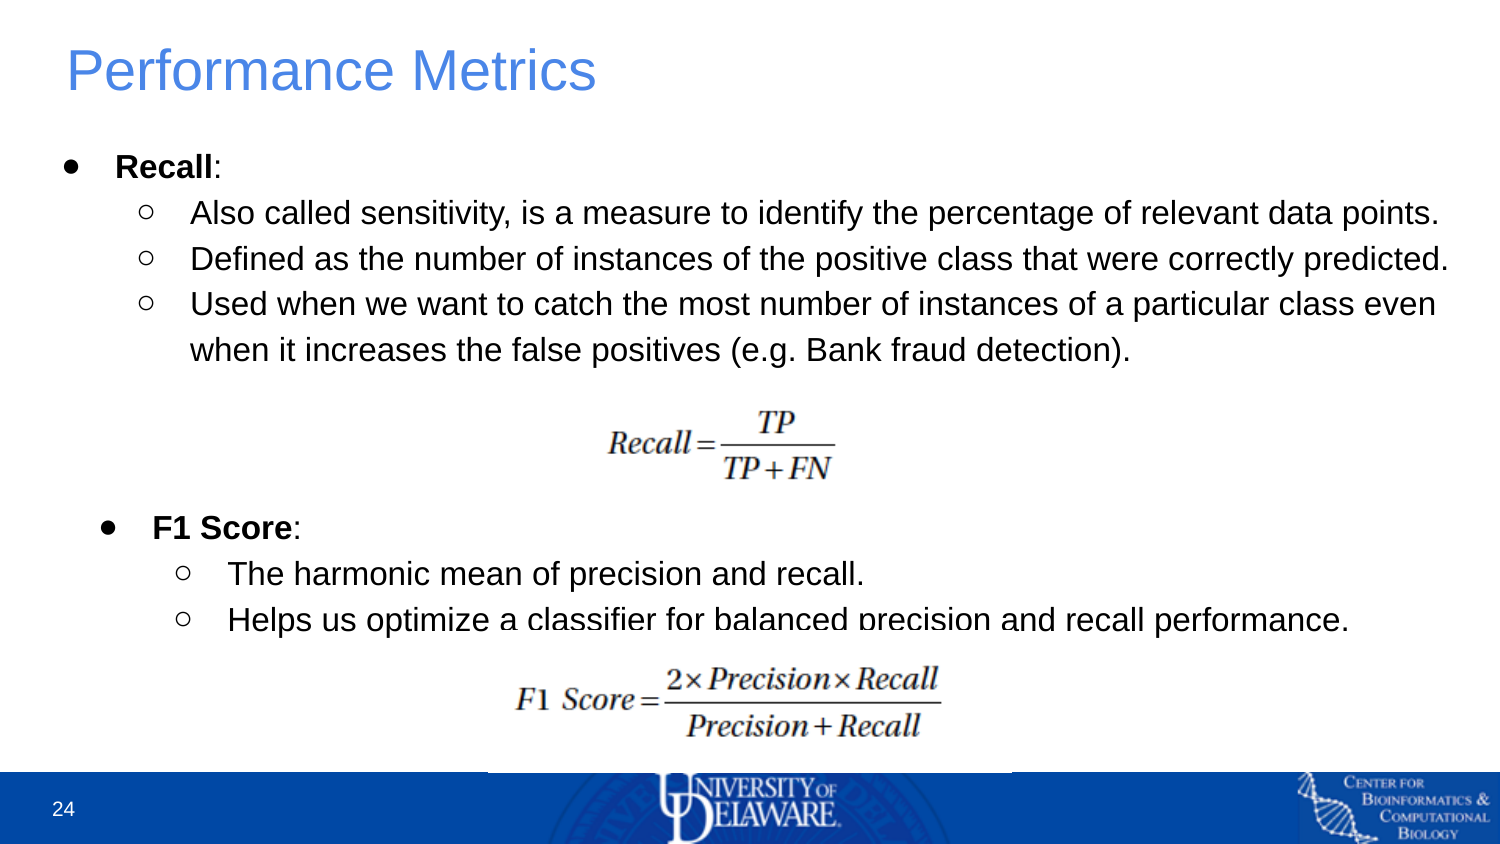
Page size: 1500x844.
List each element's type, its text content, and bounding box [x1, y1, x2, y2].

text_box F1 Score: The harmonic mean of precision and recall. Helps us optimize a classifier for balanced precision and recall performance. [62, 485, 1438, 654]
picture [0, 630, 1500, 844]
title Performance Metrics [51, 18, 1449, 118]
text_box Recall: Also called sensitivity, is a measure to identify the percentage of relevant data points. Defined as the number of instances of the positive class that were correctly predicted. Used when we want to catch the most number of instances of a particular class even when it increases the false positives (e.g. Bank fraud detection). [25, 123, 1475, 384]
picture [583, 386, 917, 503]
